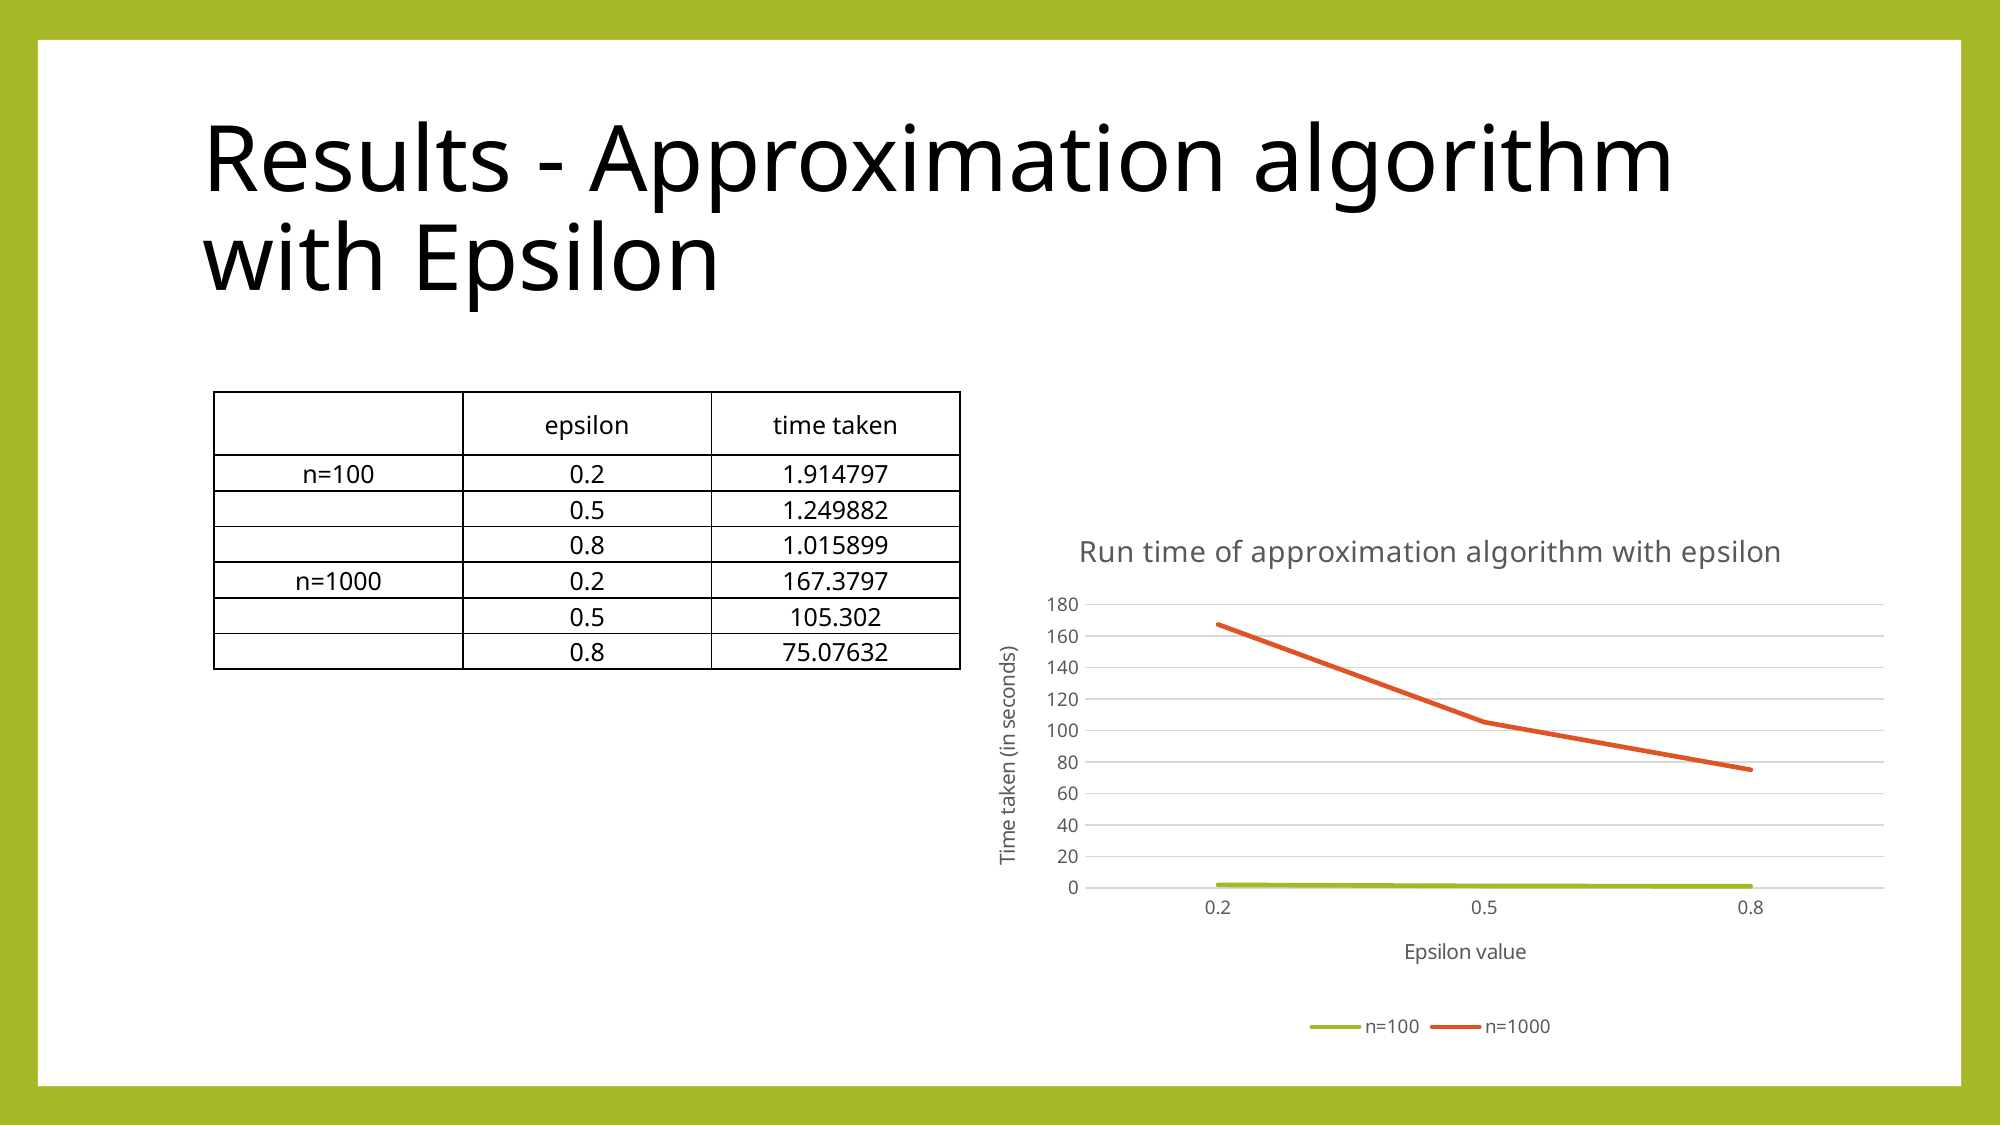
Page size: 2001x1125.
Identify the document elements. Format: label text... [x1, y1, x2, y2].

chart [959, 503, 1904, 1047]
table_cell 0.5 [464, 599, 711, 633]
table_cell 167.3797 [712, 563, 953, 597]
table_cell 0.8 [464, 634, 711, 668]
table_cell 75.07632 [712, 634, 953, 668]
table_cell 1.249882 [712, 492, 959, 526]
table_header [215, 393, 462, 454]
table_cell 1.914797 [712, 456, 959, 490]
table_cell 0.2 [464, 563, 711, 597]
table_cell [215, 492, 462, 526]
table_cell 0.5 [464, 492, 711, 526]
table_header epsilon [464, 393, 711, 454]
table_cell [215, 527, 462, 561]
table_cell 105.302 [712, 599, 953, 633]
table_cell n=100 [215, 456, 462, 490]
table_cell 1.015899 [712, 527, 953, 561]
title Results - Approximation algorithm with Epsilon [187, 99, 1808, 323]
table_cell [215, 634, 462, 668]
table_cell 0.8 [464, 527, 711, 561]
table_cell n=1000 [215, 563, 462, 597]
table_header time taken [712, 393, 959, 454]
table_cell 0.2 [464, 456, 711, 490]
table_cell [215, 599, 462, 633]
